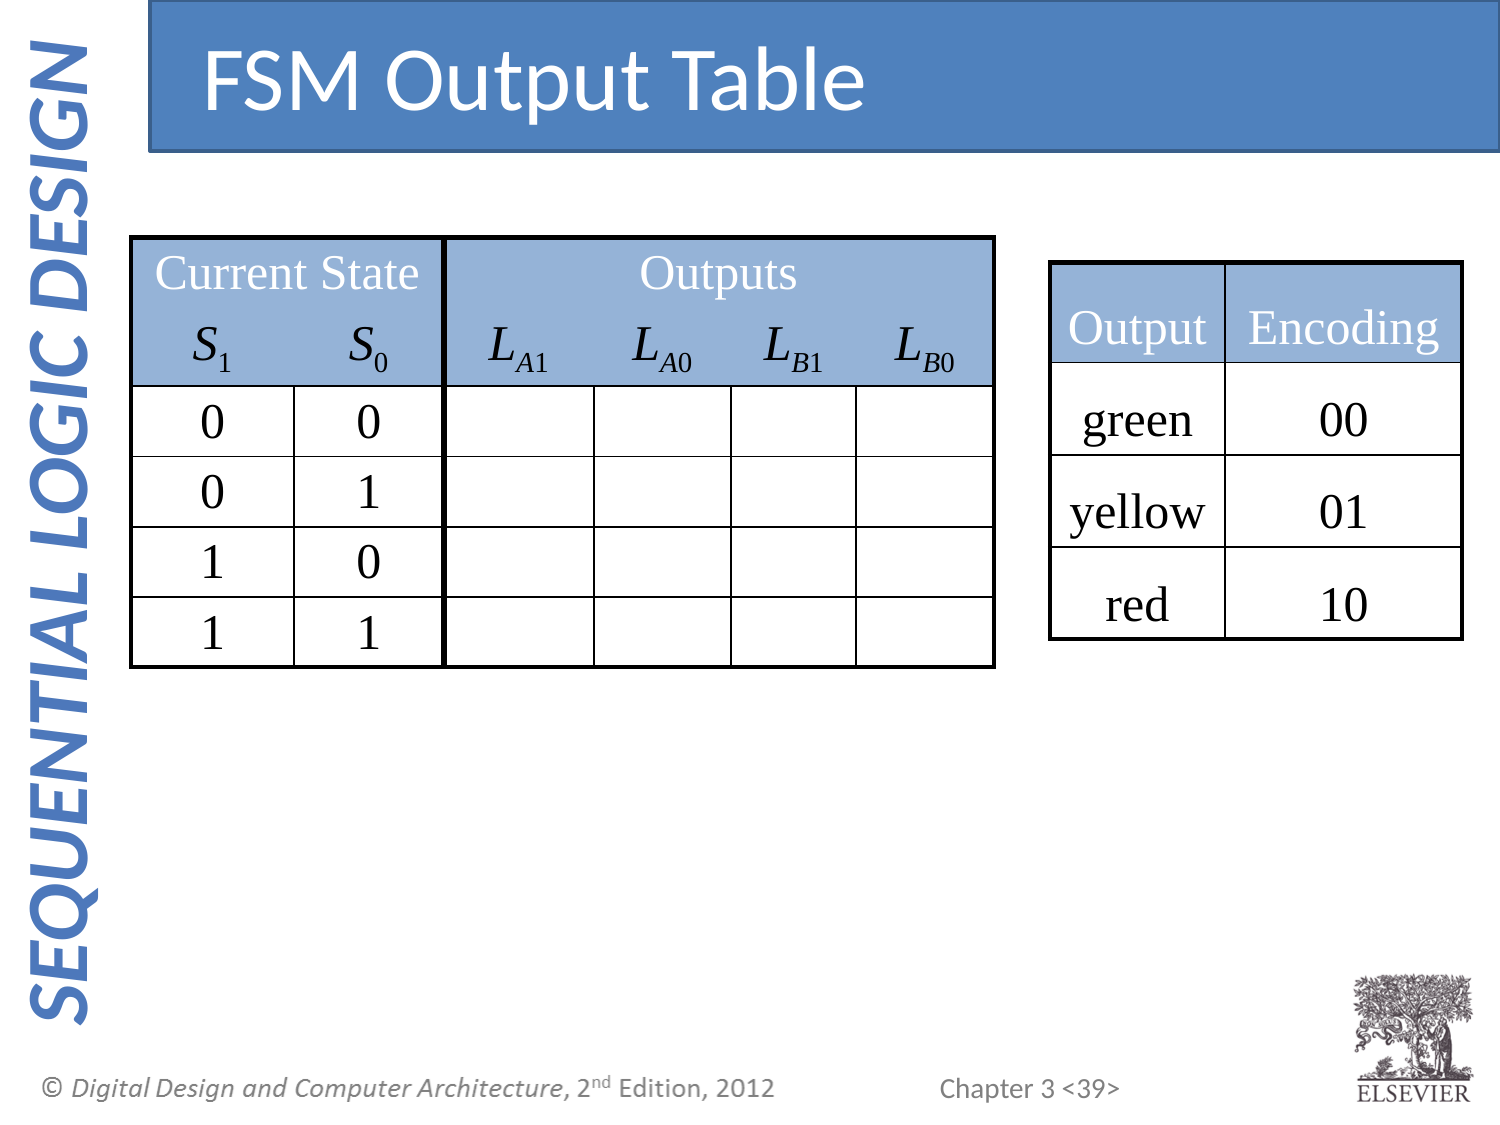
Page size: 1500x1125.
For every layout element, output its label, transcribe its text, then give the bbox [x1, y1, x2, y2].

table_cell [732, 528, 855, 596]
table_cell LB0 [856, 308, 992, 385]
table_cell [447, 457, 593, 526]
table_cell 1 [133, 528, 293, 596]
table_cell 10 [1226, 548, 1460, 637]
table_cell [447, 598, 593, 665]
table_cell [857, 528, 992, 596]
table_header Current State [133, 240, 441, 308]
table_cell [447, 387, 593, 456]
table_cell 01 [1226, 456, 1460, 546]
table_cell LA1 [447, 308, 594, 385]
table_cell [857, 387, 992, 456]
table_cell [732, 457, 855, 526]
table_header Output [1052, 265, 1224, 362]
text_box FSM Output Table [187, 11, 1488, 136]
table_header Encoding [1226, 265, 1460, 362]
table_cell LB1 [731, 308, 856, 385]
table_cell 1 [133, 598, 293, 665]
table_cell [732, 387, 855, 456]
table_cell 1 [295, 598, 441, 665]
table_cell [595, 457, 730, 526]
table_cell red [1052, 548, 1224, 637]
table_cell 0 [295, 528, 441, 596]
table_cell [857, 598, 992, 665]
table_cell [732, 598, 855, 665]
table_cell [595, 528, 730, 596]
table_cell 0 [295, 387, 441, 456]
table_cell [857, 457, 992, 526]
table_cell green [1052, 363, 1224, 454]
table_cell LA0 [594, 308, 731, 385]
table_cell [595, 387, 730, 456]
table_cell S0 [294, 308, 441, 385]
table_cell 0 [133, 387, 293, 456]
table_header Outputs [447, 240, 992, 308]
table_cell [447, 528, 593, 596]
table_cell yellow [1052, 456, 1224, 546]
table_cell 1 [295, 457, 441, 526]
table_cell 0 [133, 457, 293, 526]
table_cell [595, 598, 730, 665]
table_cell S1 [133, 308, 294, 385]
table_cell 00 [1226, 363, 1460, 454]
picture [0, 0, 1500, 1125]
